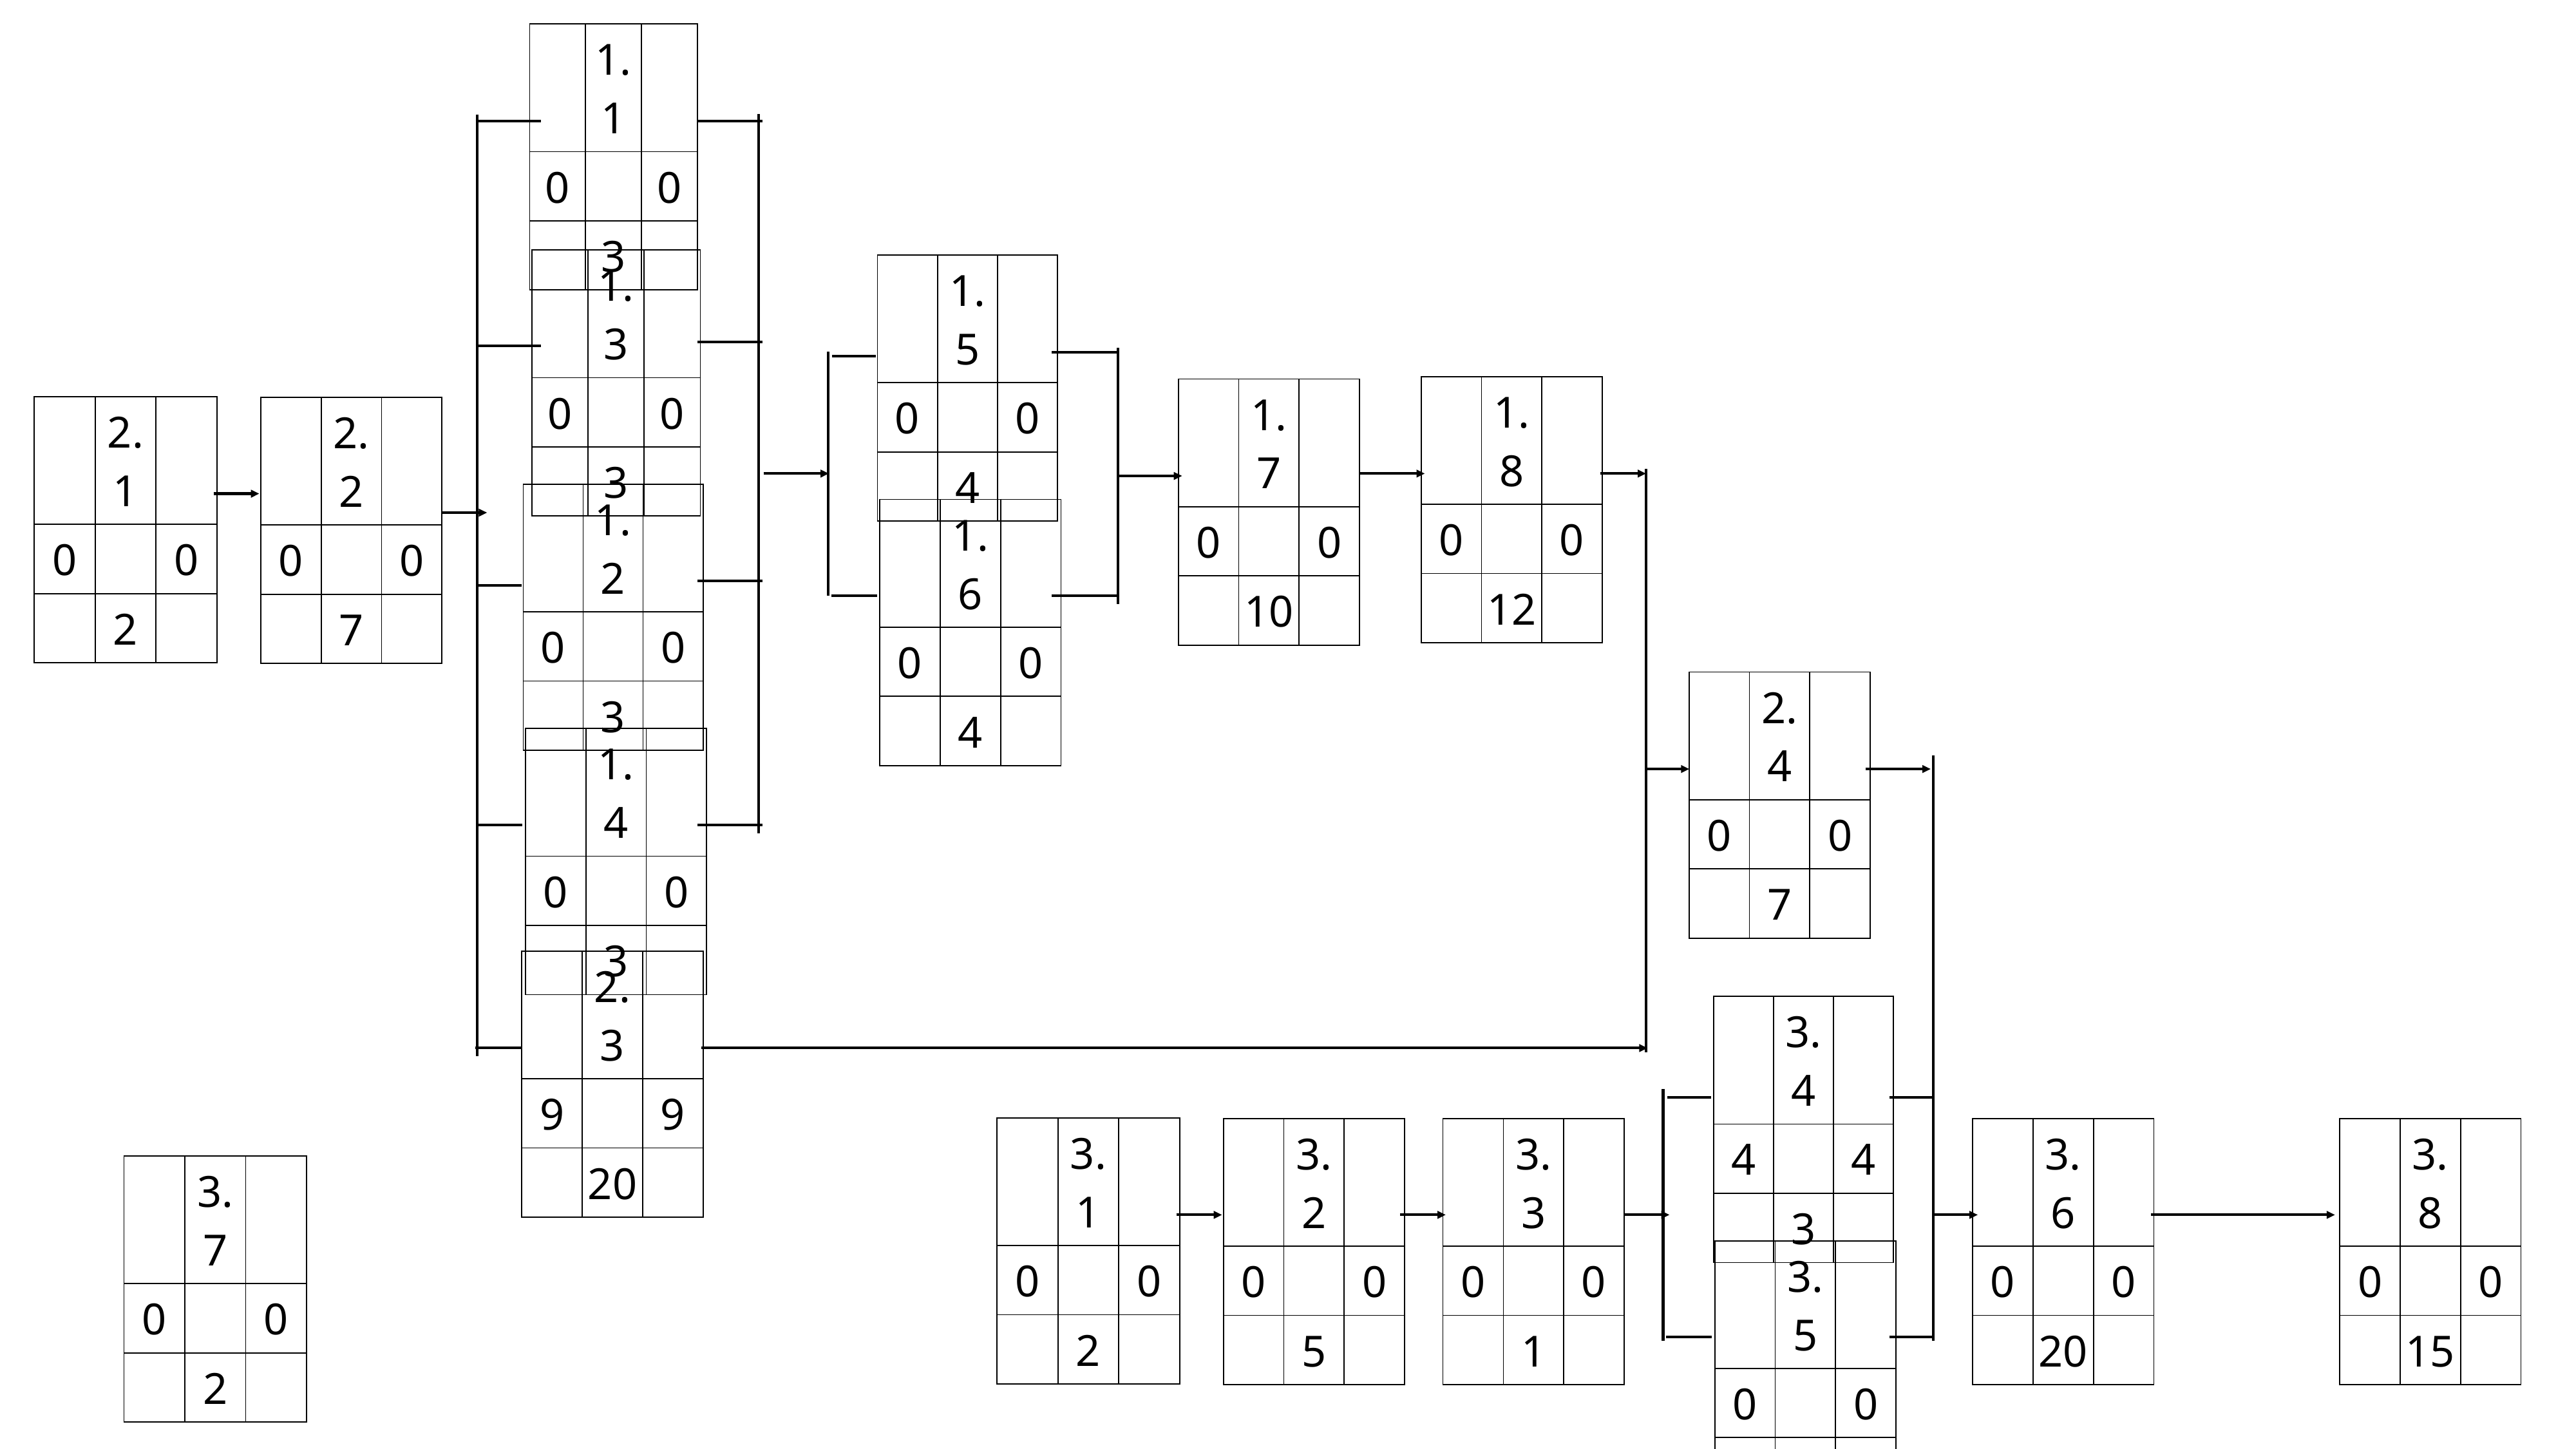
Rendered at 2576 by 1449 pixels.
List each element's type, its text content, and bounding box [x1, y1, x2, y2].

table_cell 0 [878, 383, 937, 451]
table_cell 2 [185, 1354, 245, 1421]
table_cell [185, 1284, 245, 1352]
table_header [533, 251, 587, 377]
table_cell [124, 1354, 184, 1421]
table_header 3.1 [1059, 1119, 1118, 1245]
text_box [1624, 1211, 1663, 1219]
table_header [2461, 1119, 2521, 1245]
table_cell [1810, 869, 1870, 938]
table_cell [1119, 1315, 1179, 1383]
table_cell [998, 453, 1057, 499]
table_header [1179, 379, 1238, 506]
table_header [878, 256, 937, 382]
table_cell [941, 628, 1000, 696]
table_cell [1690, 869, 1749, 938]
table_header [1345, 1119, 1404, 1245]
table_cell [1973, 1316, 2032, 1384]
text_box [763, 469, 828, 478]
table_cell [645, 448, 700, 515]
table_header [1836, 1242, 1895, 1368]
table_cell 0 [1443, 1247, 1503, 1315]
table_cell 7 [1776, 1438, 1835, 1449]
table_header [1973, 1119, 2032, 1245]
text_box [1600, 469, 1645, 478]
table_cell 3 [589, 448, 643, 515]
table_header [530, 24, 585, 151]
table_header 3.6 [2034, 1119, 2093, 1245]
table_cell [1284, 1247, 1343, 1315]
table_cell 0 [246, 1284, 306, 1352]
table_cell 20 [583, 1148, 642, 1217]
table_cell [1443, 1316, 1503, 1384]
table_header [1564, 1119, 1624, 1245]
table_cell [2034, 1247, 2093, 1315]
table_cell [1482, 505, 1541, 573]
table_header [1690, 672, 1749, 799]
table_cell [156, 594, 216, 662]
table_cell [1774, 1124, 1833, 1193]
table_cell [522, 1148, 582, 1217]
text_box [441, 508, 488, 517]
table_cell [1776, 1369, 1835, 1437]
table_header [1714, 997, 1773, 1124]
table_cell 0 [1542, 505, 1602, 573]
table_cell 0 [1564, 1247, 1624, 1315]
table_header [1224, 1119, 1283, 1245]
text_box [1176, 1211, 1222, 1219]
table_cell [998, 1315, 1057, 1383]
table_cell [1001, 697, 1061, 765]
table_cell 0 [2340, 1247, 2400, 1315]
table_header [35, 397, 95, 524]
table_cell [1224, 1316, 1283, 1384]
table_cell [382, 595, 441, 663]
table_cell [586, 152, 641, 220]
table_header [880, 500, 940, 627]
table_header 2.4 [1750, 672, 1809, 799]
table_cell [587, 857, 646, 925]
table_cell 1 [1504, 1316, 1563, 1384]
table_header [998, 256, 1057, 382]
table_cell 4 [1714, 1124, 1773, 1193]
text_box [1399, 1211, 1443, 1219]
table_cell [1836, 1438, 1895, 1449]
table_cell 0 [156, 525, 216, 593]
table_header 1.4 [587, 729, 646, 856]
table_cell [647, 926, 706, 994]
table_cell [533, 448, 587, 515]
table_header 1.5 [938, 256, 997, 382]
table_header 2.1 [96, 397, 155, 524]
table_header [643, 952, 703, 1078]
text_box [1117, 471, 1178, 480]
table_cell 0 [382, 526, 441, 594]
table_cell [96, 525, 155, 593]
table_cell [583, 612, 643, 681]
table_cell 0 [880, 628, 940, 696]
table_cell 0 [1300, 507, 1359, 575]
table_header 1.1 [586, 24, 641, 151]
text_box [1865, 764, 1931, 773]
text_box [1359, 469, 1421, 478]
text_box [213, 489, 260, 498]
table_cell 0 [998, 383, 1057, 451]
table_cell [589, 378, 643, 446]
table_header 1.6 [941, 500, 1000, 627]
table_cell 3 [586, 222, 641, 249]
table_header 3.2 [1284, 1119, 1343, 1245]
table_cell 15 [2401, 1316, 2460, 1384]
table_cell 0 [526, 857, 585, 925]
table_cell 0 [1119, 1246, 1179, 1314]
table_header [1542, 377, 1602, 504]
table_cell [530, 222, 585, 289]
table_cell [35, 594, 95, 662]
table_cell [643, 1148, 703, 1217]
table_header [1300, 379, 1359, 506]
table_header [1001, 500, 1061, 627]
table_cell [1750, 800, 1809, 868]
table_header [998, 1119, 1057, 1245]
table_cell 3 [583, 681, 643, 728]
table_cell 0 [530, 152, 585, 220]
table_cell [322, 526, 381, 594]
table_cell [1834, 1194, 1893, 1240]
table_header [1834, 997, 1893, 1124]
table_cell [1714, 1194, 1773, 1240]
table_cell [1564, 1316, 1624, 1384]
table_header 3.3 [1504, 1119, 1563, 1245]
table_cell [2094, 1316, 2154, 1384]
table_header [2340, 1119, 2400, 1245]
table_header [642, 24, 697, 151]
table_cell [642, 222, 697, 249]
table_cell [1504, 1247, 1563, 1315]
table_header [1422, 377, 1481, 504]
table_header [246, 1157, 306, 1283]
table_cell 0 [643, 612, 703, 681]
table_header 2.3 [583, 952, 642, 1078]
table_header 3.4 [1774, 997, 1833, 1124]
table_cell [1542, 574, 1602, 642]
table_cell 0 [1224, 1247, 1283, 1315]
table_cell 5 [1284, 1316, 1343, 1384]
text_box [1663, 1211, 1670, 1218]
table_header [124, 1157, 184, 1283]
table_cell [524, 681, 583, 750]
table_cell 0 [124, 1284, 184, 1352]
table_cell 2 [96, 594, 155, 662]
table_header 1.2 [583, 516, 643, 611]
table_header 3.5 [1776, 1242, 1835, 1368]
table_header [645, 251, 700, 377]
table_header [156, 397, 216, 524]
table_header [382, 398, 441, 524]
table_header [643, 485, 703, 611]
table_cell 0 [1690, 800, 1749, 868]
table_cell [1345, 1316, 1404, 1384]
table_cell 0 [1810, 800, 1870, 868]
table_header [1810, 672, 1870, 799]
table_cell 0 [645, 378, 700, 446]
table_header [261, 398, 321, 524]
table_cell 0 [261, 526, 321, 594]
table_header [1443, 1119, 1503, 1245]
table_cell 9 [522, 1079, 582, 1148]
table_cell 0 [2094, 1247, 2154, 1315]
table_cell 0 [998, 1246, 1057, 1314]
table_cell 4 [1834, 1124, 1893, 1193]
table_cell 7 [322, 595, 381, 663]
table_header 2.2 [322, 398, 381, 524]
table_cell 3 [587, 926, 646, 951]
table_cell 0 [1422, 505, 1481, 573]
table_header 1.7 [1239, 379, 1298, 506]
table_cell 2 [1059, 1315, 1118, 1383]
table_header [1119, 1119, 1179, 1245]
table_cell 9 [643, 1079, 703, 1148]
table_header 3.8 [2401, 1119, 2460, 1245]
table_header [2094, 1119, 2154, 1245]
table_cell 0 [2461, 1247, 2521, 1315]
text_box [701, 1044, 1645, 1052]
table_header [526, 729, 585, 856]
text_box [2154, 1211, 2335, 1219]
table_cell 0 [1973, 1247, 2032, 1315]
table_cell 0 [1001, 628, 1061, 696]
table_cell 7 [1750, 869, 1809, 938]
table_cell 4 [941, 697, 1000, 765]
table_cell 0 [1716, 1369, 1775, 1437]
table_cell [1059, 1246, 1118, 1314]
table_cell [526, 926, 585, 951]
table_cell [1239, 507, 1298, 575]
table_cell [261, 595, 321, 663]
table_cell [1716, 1438, 1775, 1449]
table_cell 0 [647, 857, 706, 925]
table_cell 0 [1179, 507, 1238, 575]
table_cell [1300, 576, 1359, 645]
table_cell 0 [1345, 1247, 1404, 1315]
table_cell [1422, 574, 1481, 642]
table_header [1716, 1242, 1775, 1368]
table_cell [583, 1079, 642, 1148]
table_cell 3 [1774, 1194, 1833, 1240]
table_cell 20 [2034, 1316, 2093, 1384]
table_cell 4 [938, 453, 997, 499]
table_cell 0 [524, 612, 583, 681]
table_cell [2401, 1247, 2460, 1315]
table_cell [880, 697, 940, 765]
table_cell 0 [35, 525, 95, 593]
table_cell 0 [642, 152, 697, 220]
table_cell [2340, 1316, 2400, 1384]
table_header [647, 729, 706, 856]
table_cell [1179, 576, 1238, 645]
table_cell [938, 383, 997, 451]
table_header [524, 485, 583, 611]
table_cell [246, 1354, 306, 1421]
table_cell [643, 681, 703, 728]
table_cell 0 [533, 378, 587, 446]
text_box [1932, 1211, 1978, 1219]
table_cell 12 [1482, 574, 1541, 642]
table_header 3.7 [185, 1157, 245, 1283]
table_cell 0 [1836, 1369, 1895, 1437]
table_header [522, 952, 582, 1078]
table_header 1.8 [1482, 377, 1541, 504]
table_cell [878, 453, 937, 520]
table_cell 10 [1239, 576, 1298, 645]
text_box [1645, 764, 1689, 773]
table_header 1.3 [589, 251, 643, 377]
table_cell [2461, 1316, 2521, 1384]
